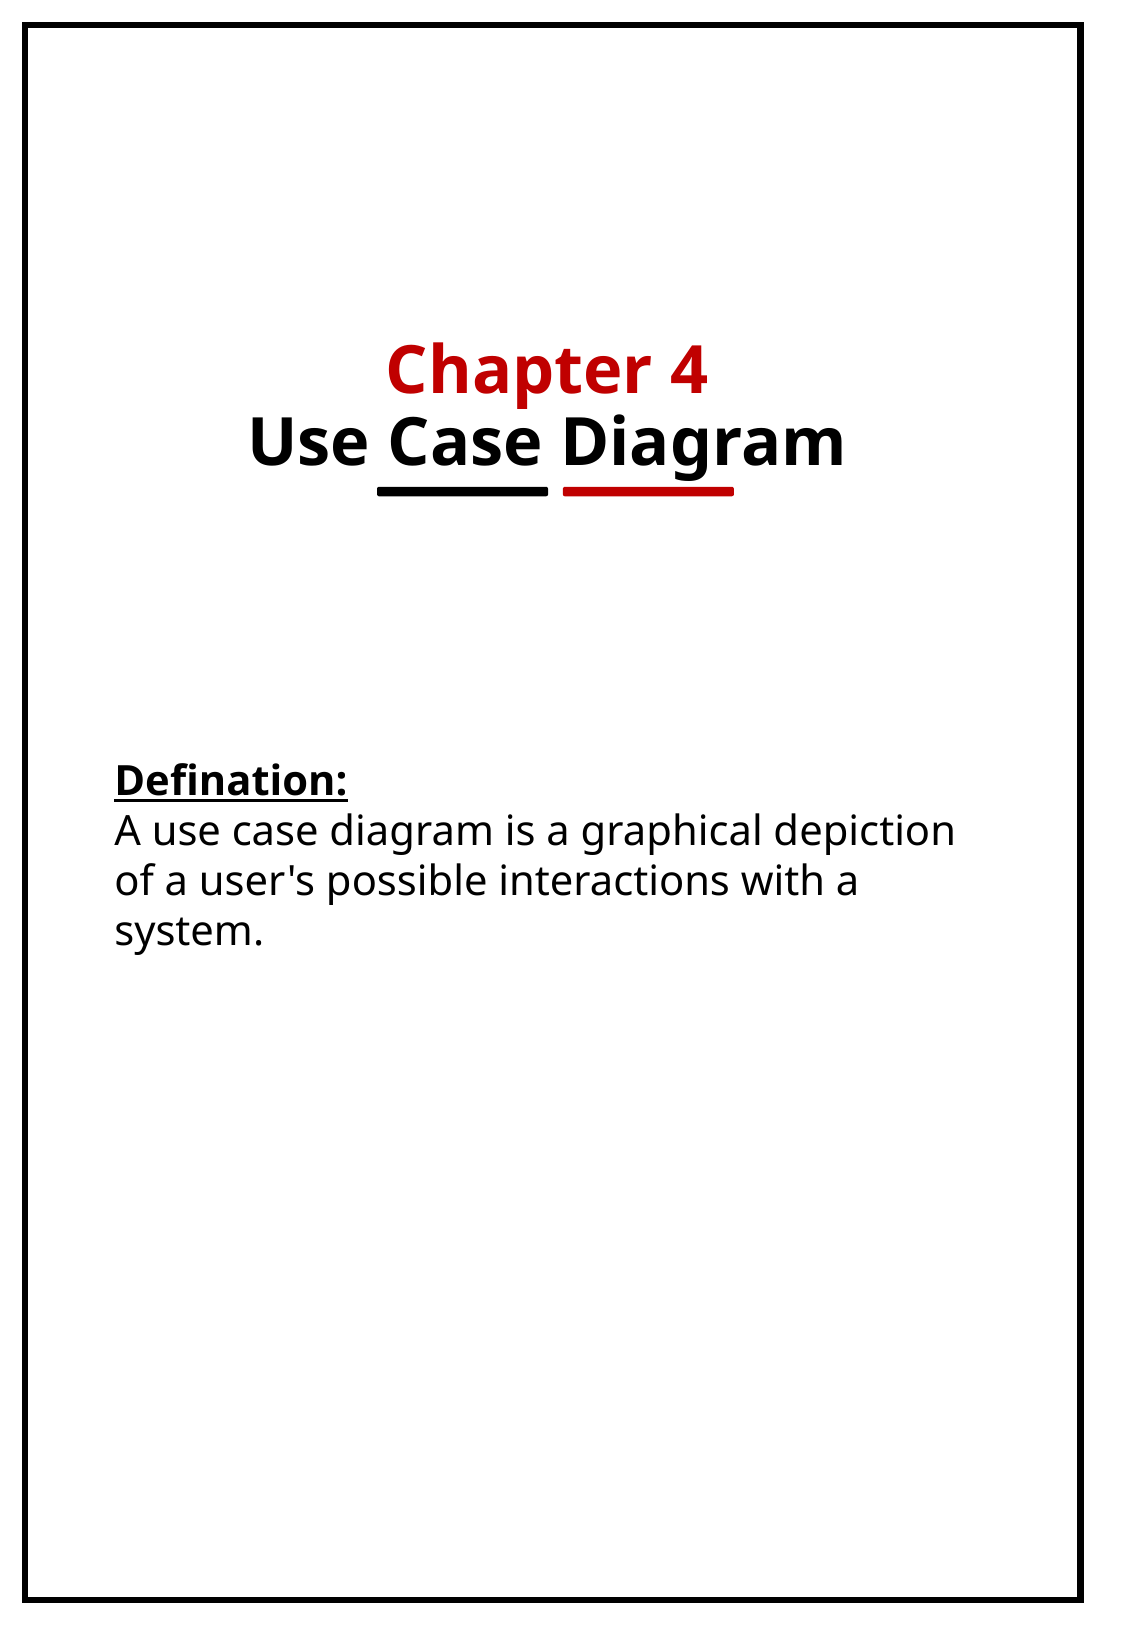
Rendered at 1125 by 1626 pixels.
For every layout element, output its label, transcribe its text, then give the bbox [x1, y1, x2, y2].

text_box Defination: A use case diagram is a graphical depiction of a user's possible interactions with a system. [99, 746, 1006, 962]
text_box [562, 486, 734, 497]
text_box [24, 24, 1081, 1601]
text_box [377, 486, 549, 497]
title Chapter 4 Use Case Diagram [227, 137, 867, 488]
